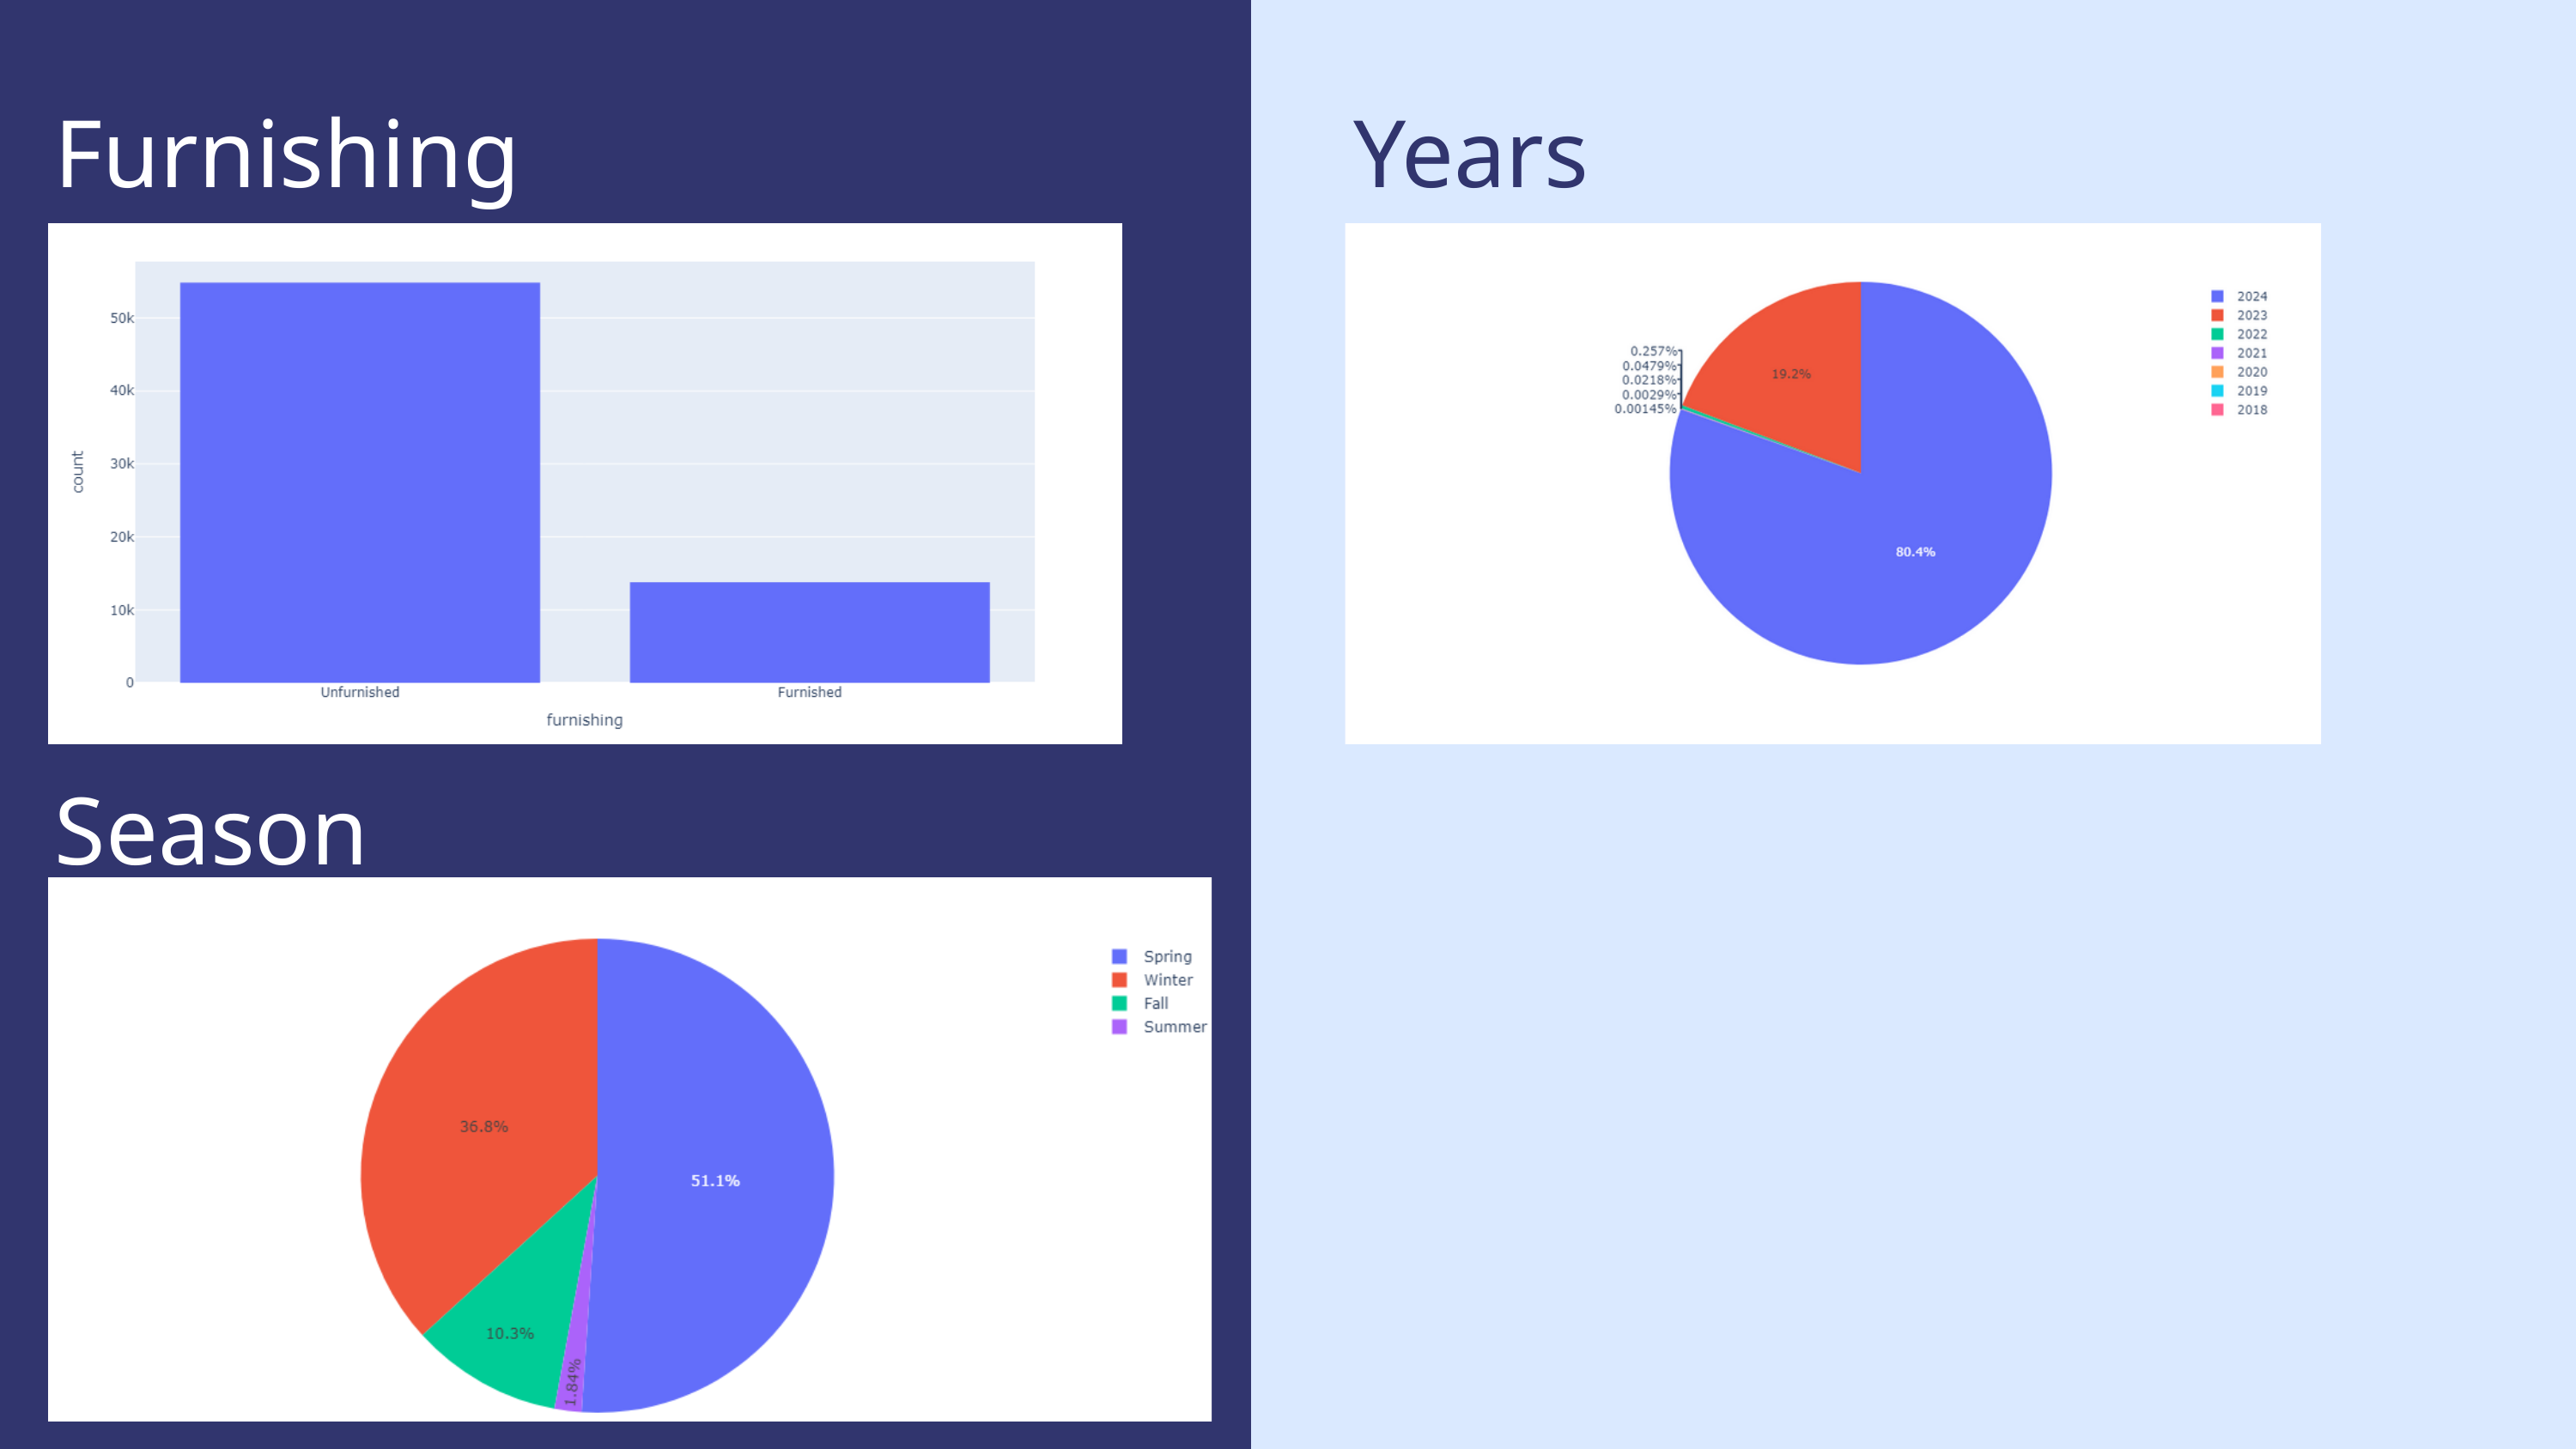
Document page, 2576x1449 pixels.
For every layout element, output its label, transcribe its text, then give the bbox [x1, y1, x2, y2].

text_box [0, 0, 1252, 1449]
text_box [1345, 223, 2322, 744]
text_box Years [1345, 76, 1598, 206]
